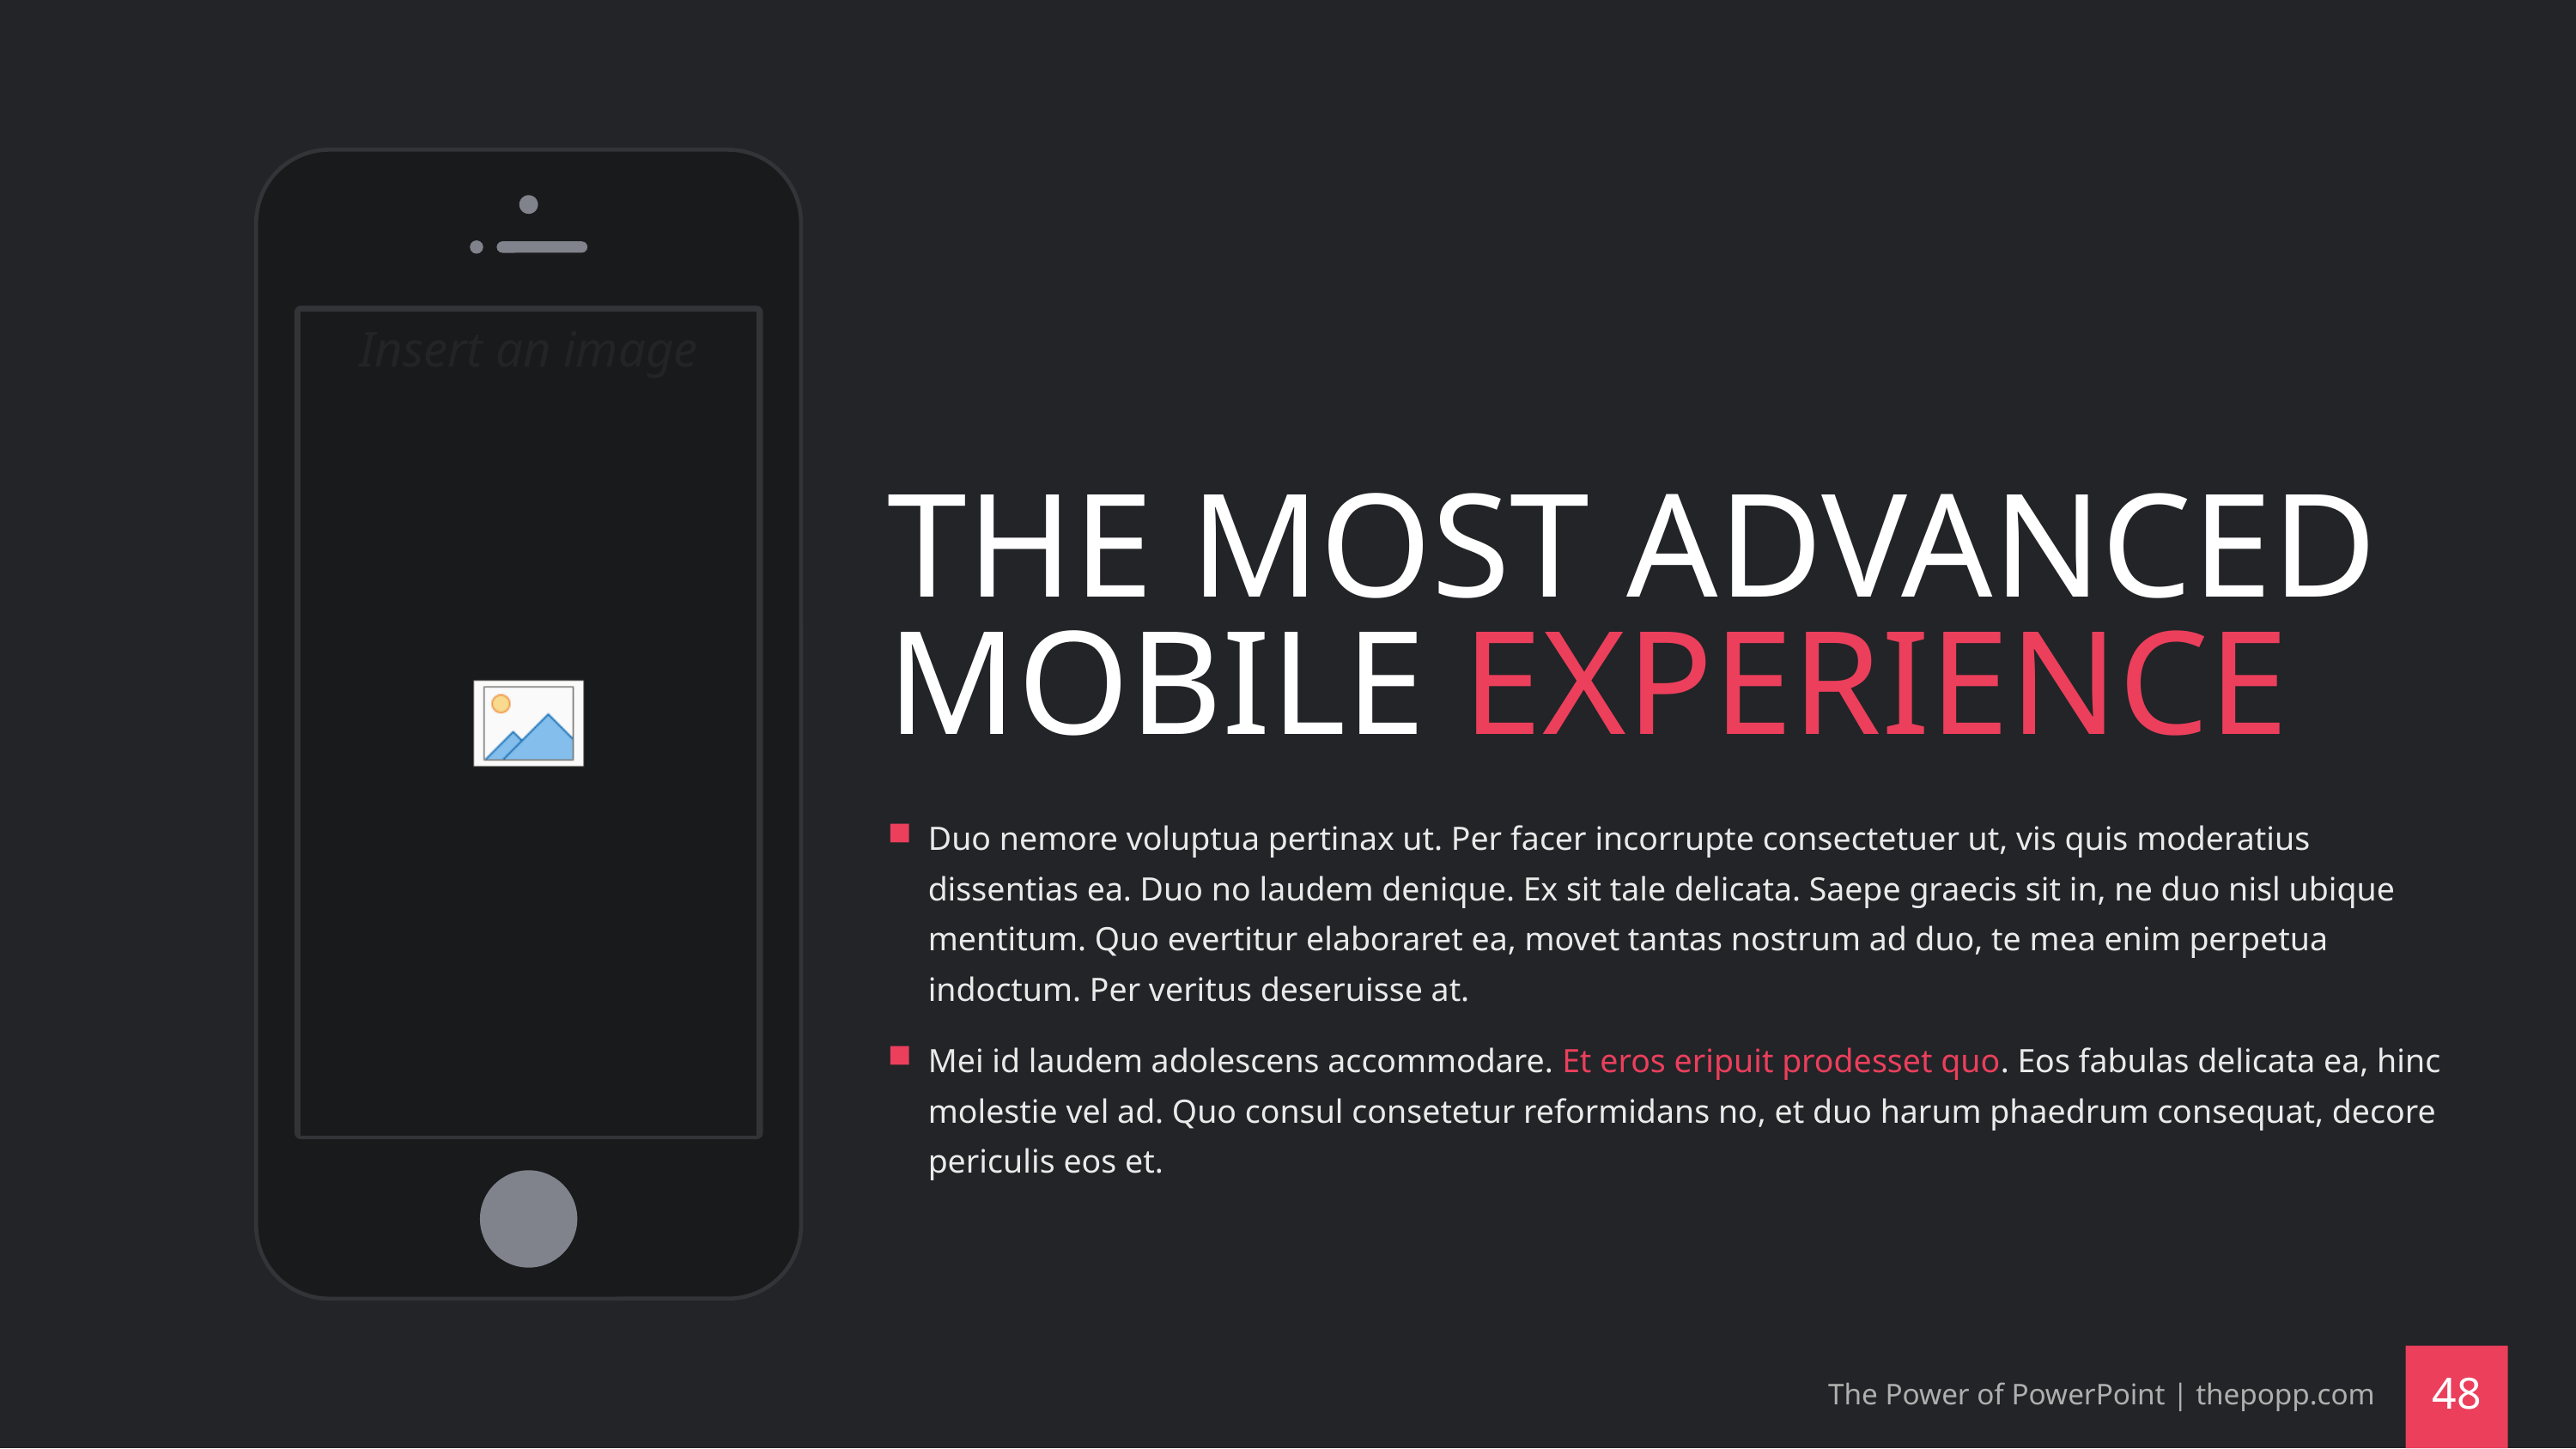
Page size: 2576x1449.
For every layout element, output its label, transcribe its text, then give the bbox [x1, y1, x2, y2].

picture [301, 312, 757, 1137]
title THE MOST ADVANCED MOBILE EXPERIENCE [874, 252, 2462, 769]
slide_number 48 [2404, 1356, 2509, 1434]
list Duo nemore voluptua pertinax ut. Per facer incorrupte consectetuer ut, vis quis moderatius dissentias ea. Duo no laudem denique. Ex sit tale delicata. Saepe graecis sit in, ne duo nisl ubique mentitum. Quo evertitur elaboraret ea, movet tantas nostrum ad duo, te mea enim perpetua indoctum. Per veritus deseruisse at. Mei id laudem adolescens accommodare. Et eros eripuit prodesset quo. Eos fabulas delicata ea, hinc molestie vel ad. Quo consul consetetur reformidans no, et duo harum phaedrum consequat, decore periculis eos et. [874, 800, 2462, 1268]
footer The Power of PowerPoint | thepopp.com [1519, 1356, 2389, 1434]
